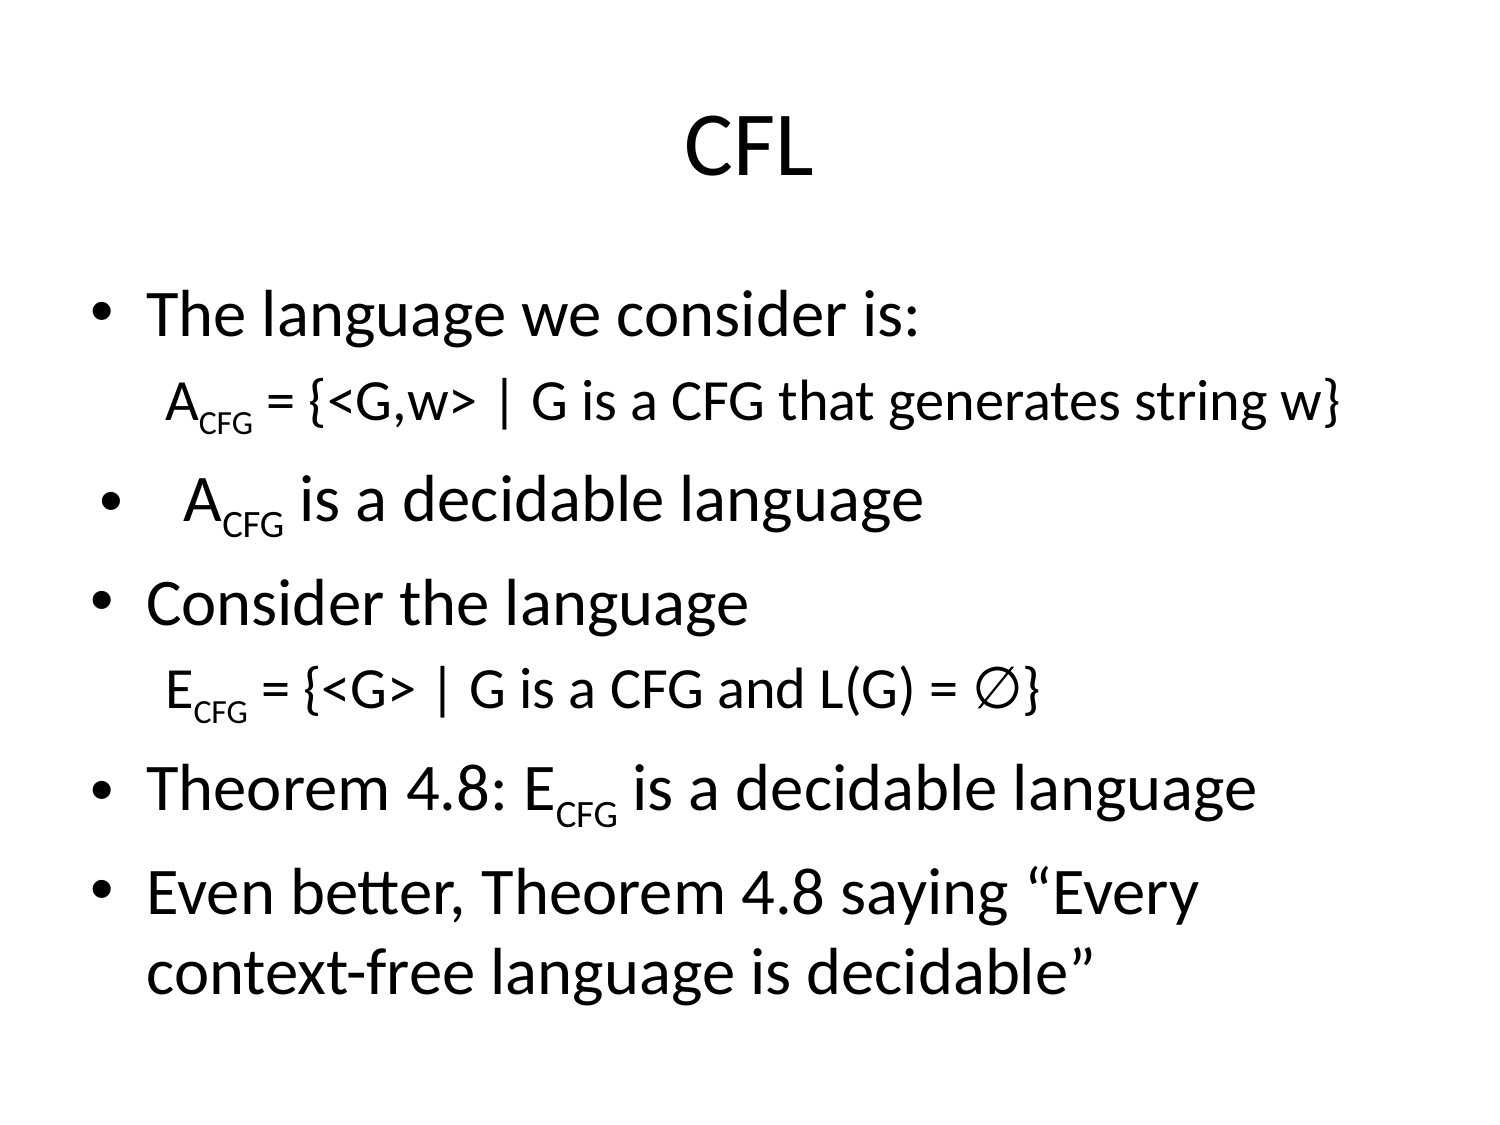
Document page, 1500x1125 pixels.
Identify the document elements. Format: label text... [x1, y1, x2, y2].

title CFL [75, 45, 1425, 233]
list The language we consider is: ACFG = {<G,w> | G is a CFG that generates string w} ACFG is a decidable language Consider the language ECFG = {<G> | G is a CFG and L(G) = ∅} Theorem 4.8: ECFG is a decidable language Even better, Theorem 4.8 saying “Every context-free language is decidable” [75, 262, 1425, 1005]
